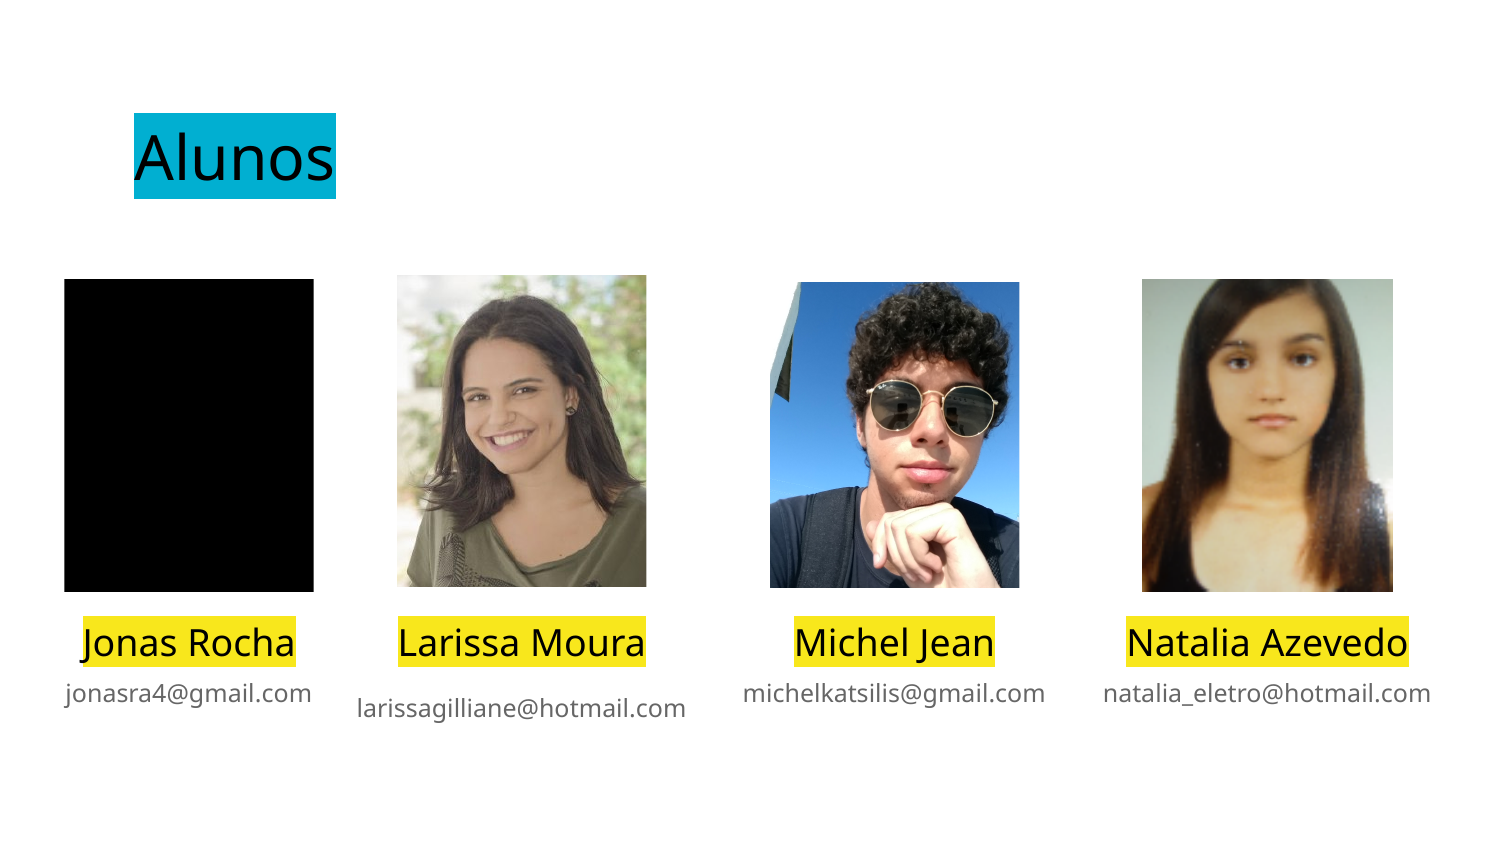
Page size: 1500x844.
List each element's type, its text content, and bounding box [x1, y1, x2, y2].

text_box natalia_eletro@hotmail.com [1064, 658, 1480, 714]
picture [1142, 279, 1393, 592]
title Alunos [119, 102, 1381, 191]
text_box Michel Jean [682, 596, 1107, 665]
picture [396, 274, 647, 587]
text_box larissagilliane@hotmail.com [338, 683, 705, 726]
picture [769, 282, 1020, 589]
text_box Jonas Rocha [33, 596, 345, 680]
text_box Natalia Azevedo [1107, 596, 1486, 680]
text_box michelkatsilis@gmail.com [725, 658, 1064, 726]
text_box jonasra4@gmail.com [50, 658, 328, 714]
picture [64, 279, 314, 592]
text_box Larissa Moura [343, 596, 682, 665]
